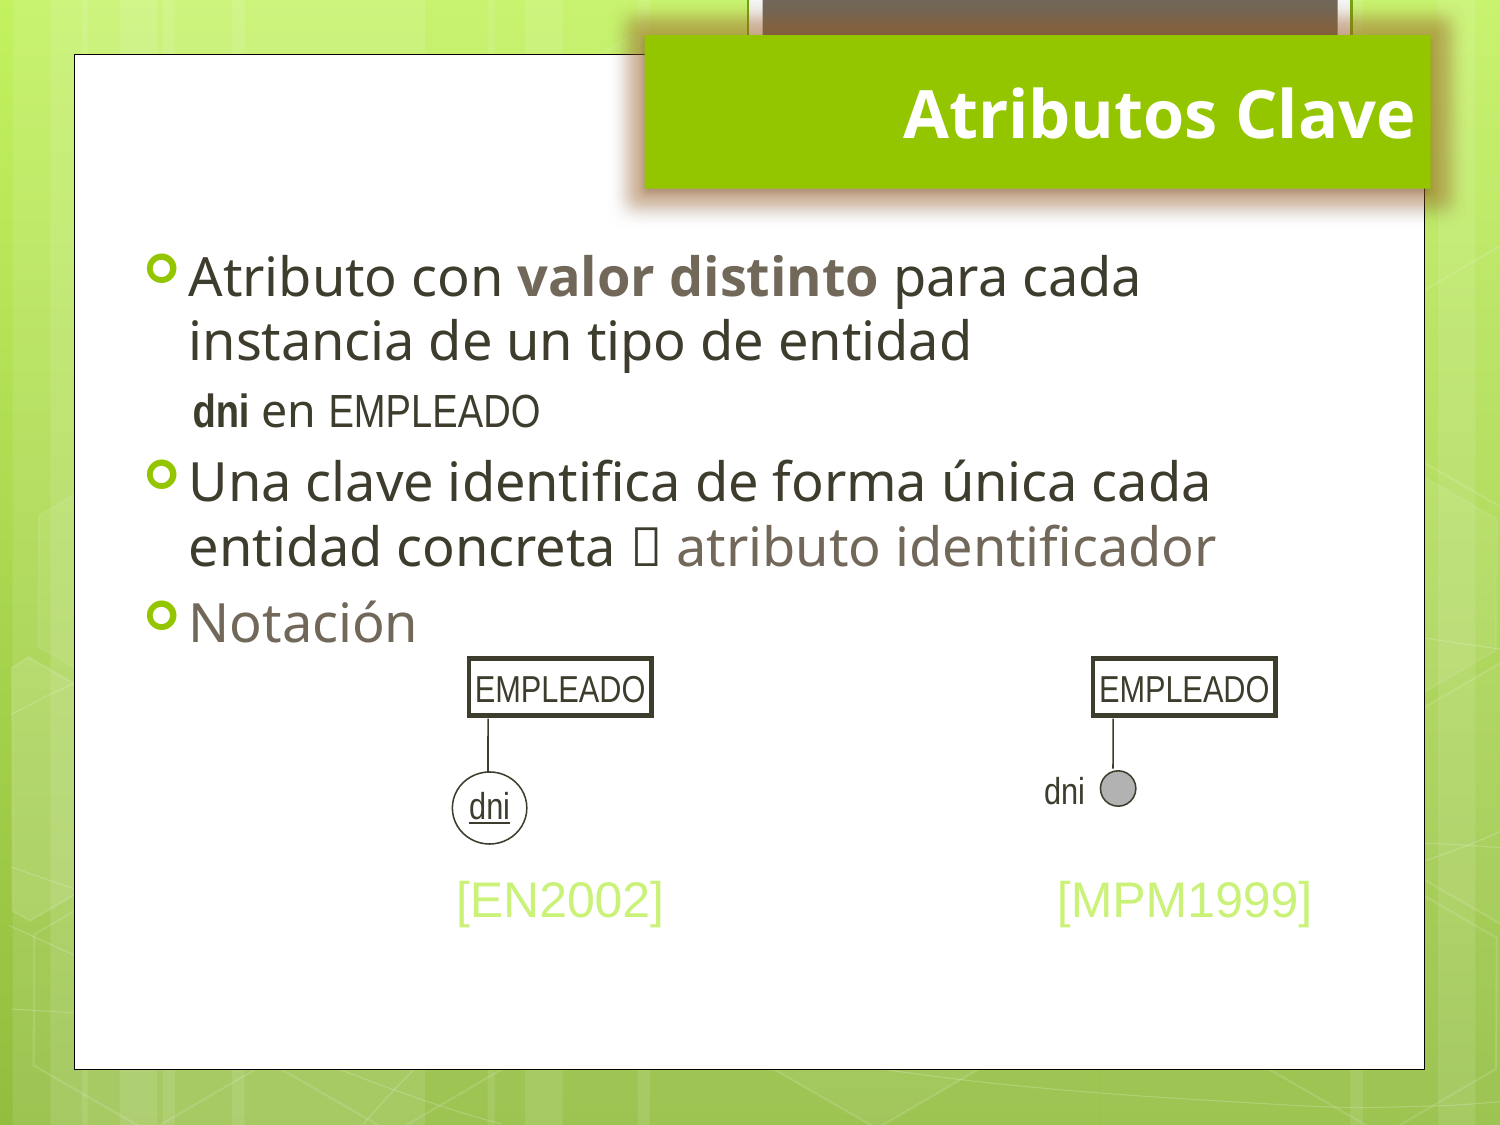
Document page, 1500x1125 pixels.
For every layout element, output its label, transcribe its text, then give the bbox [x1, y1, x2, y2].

text_box [EN2002] [455, 859, 665, 929]
text_box dni [1038, 761, 1091, 819]
text_box Atributos Clave [643, 33, 1432, 191]
text_box [1100, 770, 1136, 807]
text_box [MPM1999] [1056, 859, 1313, 929]
text_box EMPLEADO [1093, 658, 1276, 716]
text_box dni [452, 771, 527, 845]
text_box EMPLEADO [468, 658, 652, 716]
list Atributo con valor distinto para cada instancia de un tipo de entidad dni en EMPLEADO Una clave identifica de forma única cada entidad concreta  atributo identificador Notación [117, 234, 1393, 662]
